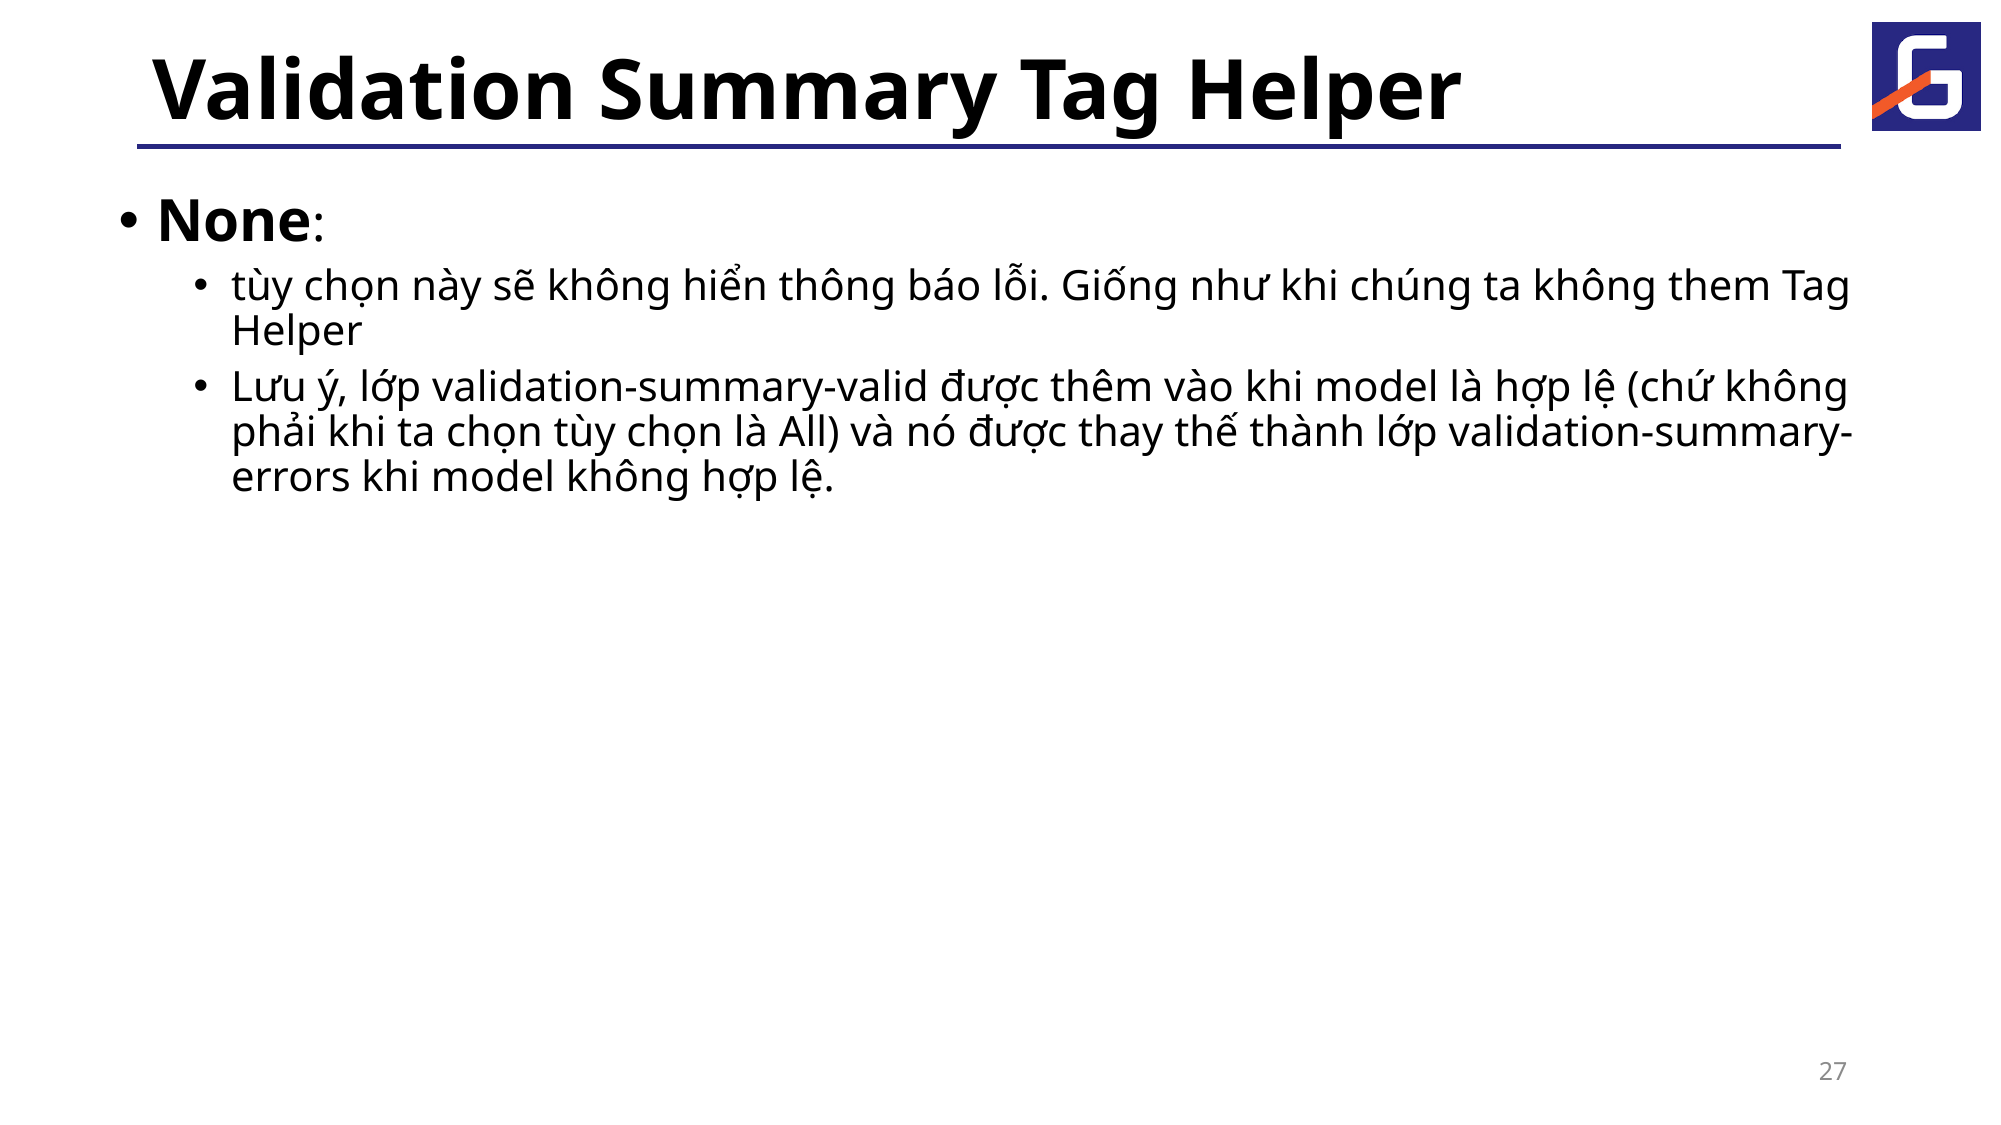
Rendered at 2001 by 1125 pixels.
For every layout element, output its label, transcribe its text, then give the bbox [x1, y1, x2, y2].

slide_number 27 [1412, 1042, 1863, 1103]
picture [1872, 22, 1981, 131]
title Validation Summary Tag Helper [137, 26, 1863, 160]
list None: tùy chọn này sẽ không hiển thông báo lỗi. Giống như khi chúng ta không them Tag Helper Lưu ý, lớp validation-summary-valid được thêm vào khi model là hợp lệ (chứ không phải khi ta chọn tùy chọn là All) và nó được thay thế thành lớp validation-summary-errors khi model không hợp lệ. [103, 183, 1927, 1103]
